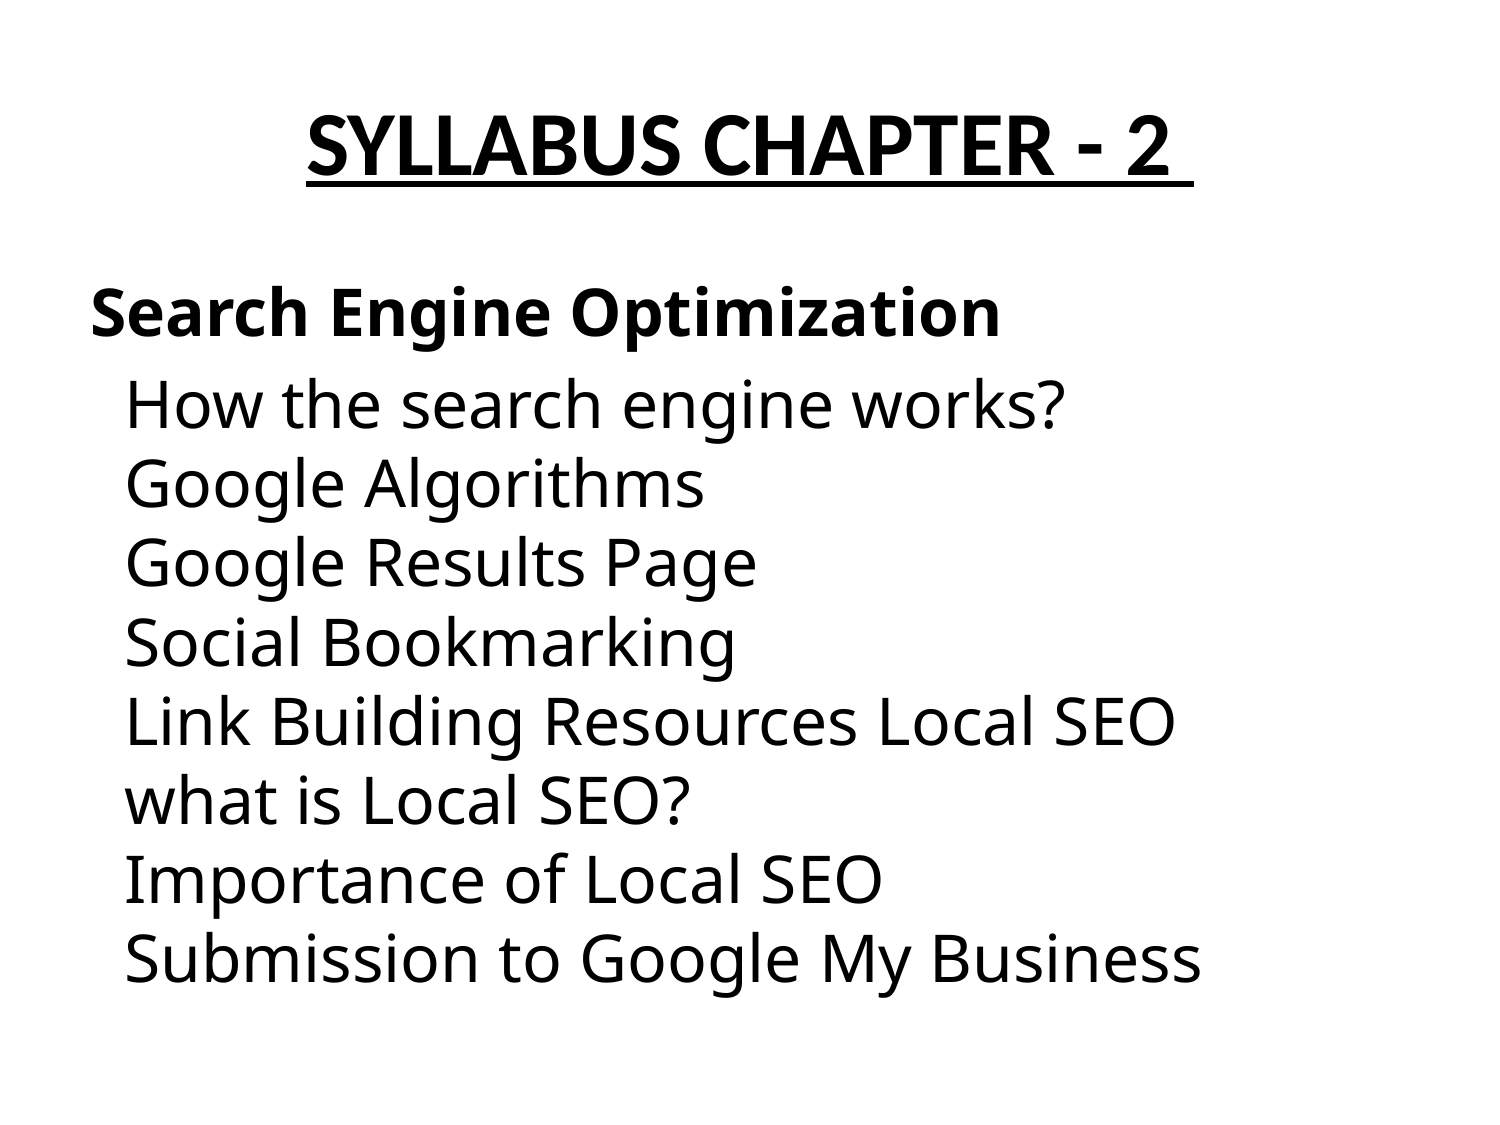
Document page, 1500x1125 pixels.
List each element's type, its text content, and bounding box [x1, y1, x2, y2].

list Search Engine Optimization How the search engine works? Google Algorithms Google Results Page Social Bookmarking Link Building Resources Local SEO what is Local SEO? Importance of Local SEO Submission to Google My Business [75, 262, 1425, 1005]
title SYLLABUS CHAPTER - 2 [75, 45, 1425, 233]
